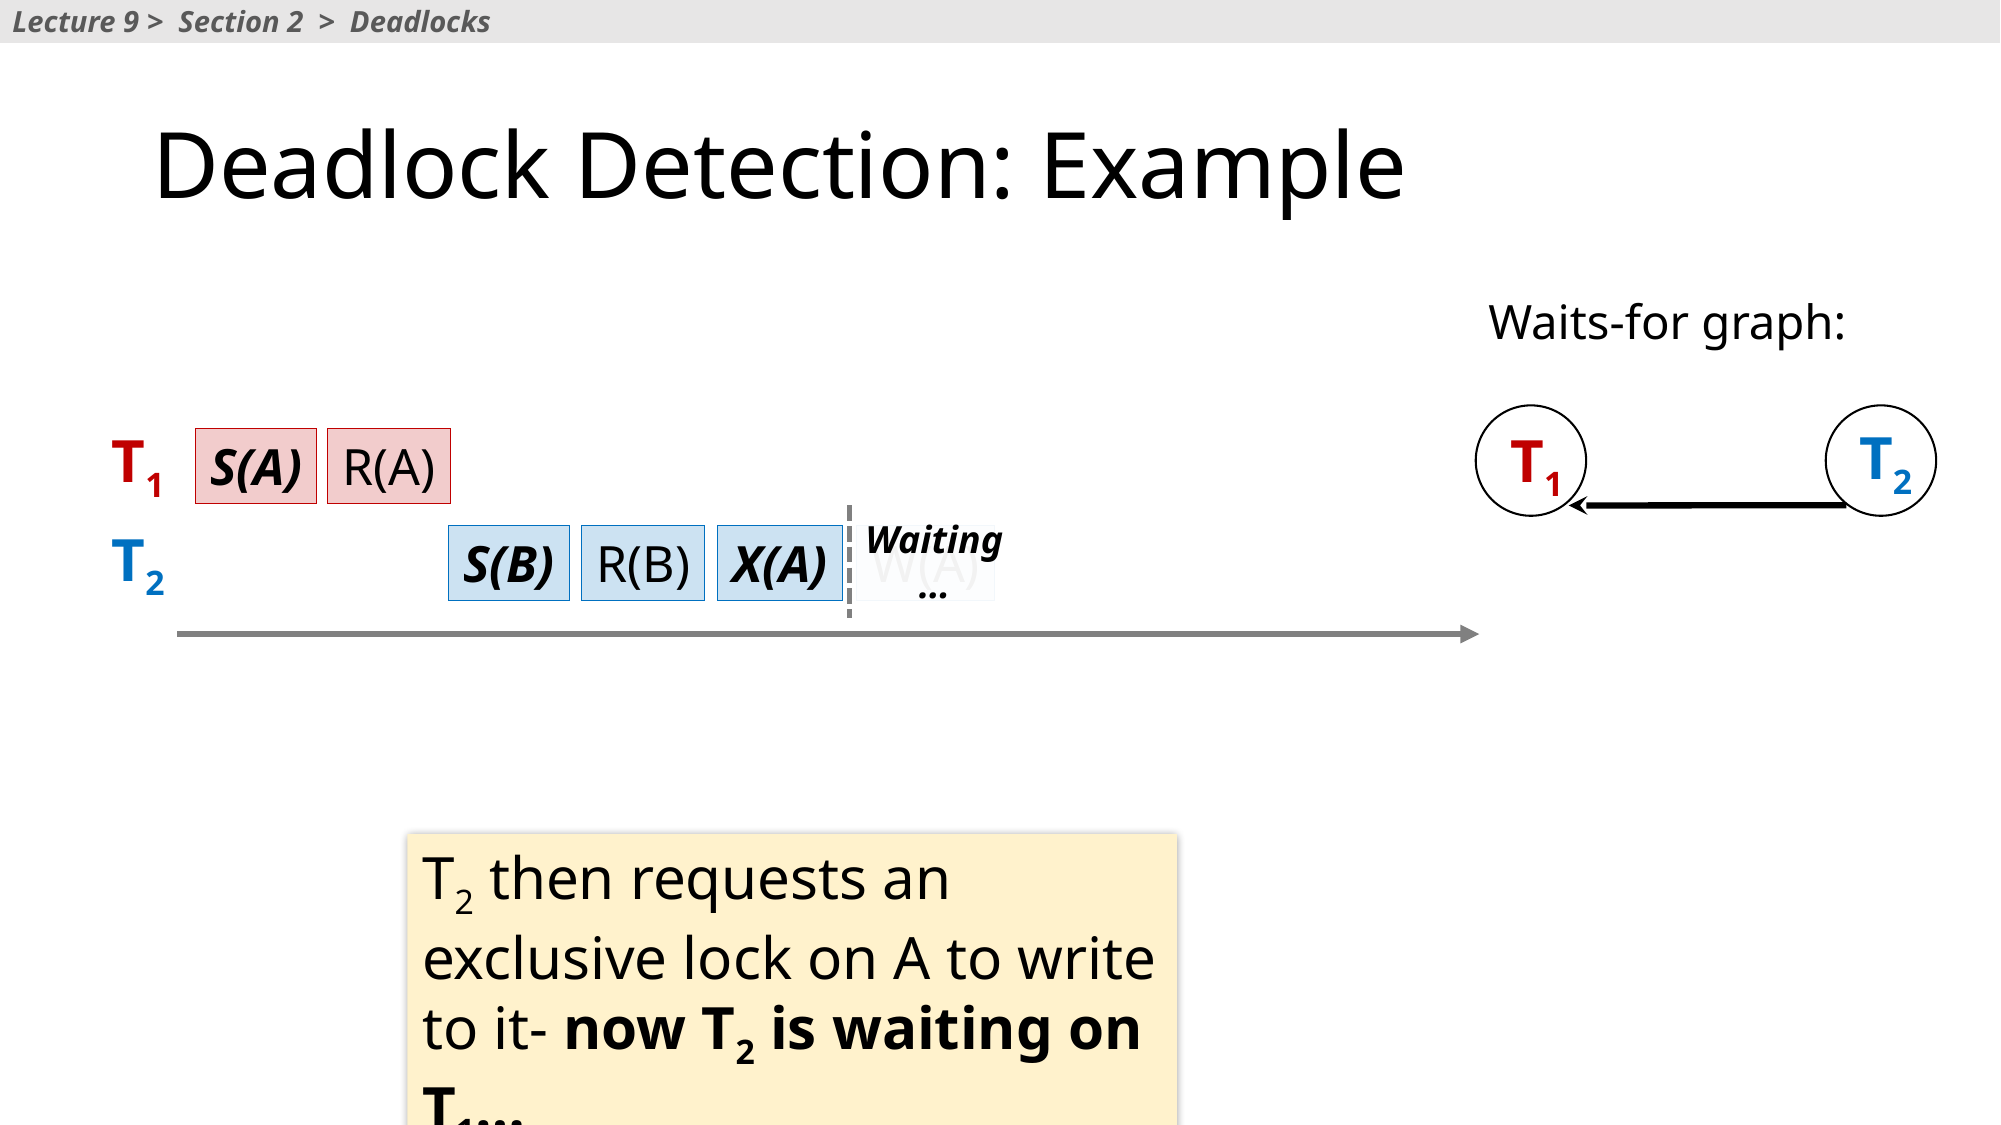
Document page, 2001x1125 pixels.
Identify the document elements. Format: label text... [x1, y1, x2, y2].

text_box [1508, 511, 1554, 516]
text_box Waiting… [844, 503, 1025, 619]
title Deadlock Detection: Example [137, 59, 1863, 278]
text_box [1927, 430, 1937, 492]
text_box [1851, 405, 1911, 414]
text_box S(A) [195, 428, 317, 504]
text_box [1498, 405, 1564, 416]
text_box Waits-for graph: [1473, 291, 1863, 363]
text_box S(B) [448, 525, 570, 601]
text_box T1 [1495, 416, 1579, 511]
text_box [1579, 433, 1587, 488]
text_box [1825, 419, 1844, 502]
text_box [1568, 499, 1582, 512]
text_box R(B) [581, 525, 705, 601]
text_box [0, 0, 2000, 47]
text_box T2 [1844, 414, 1927, 509]
text_box [1475, 418, 1495, 503]
text_box R(A) [327, 428, 451, 504]
text_box [1854, 509, 1908, 516]
text_box T1 [96, 417, 180, 512]
text_box X(A) [717, 525, 843, 601]
text_box T2 then requests an exclusive lock on A to write to it- now T2 is waiting on T1… [407, 834, 1177, 1125]
text_box T2 [96, 515, 180, 610]
